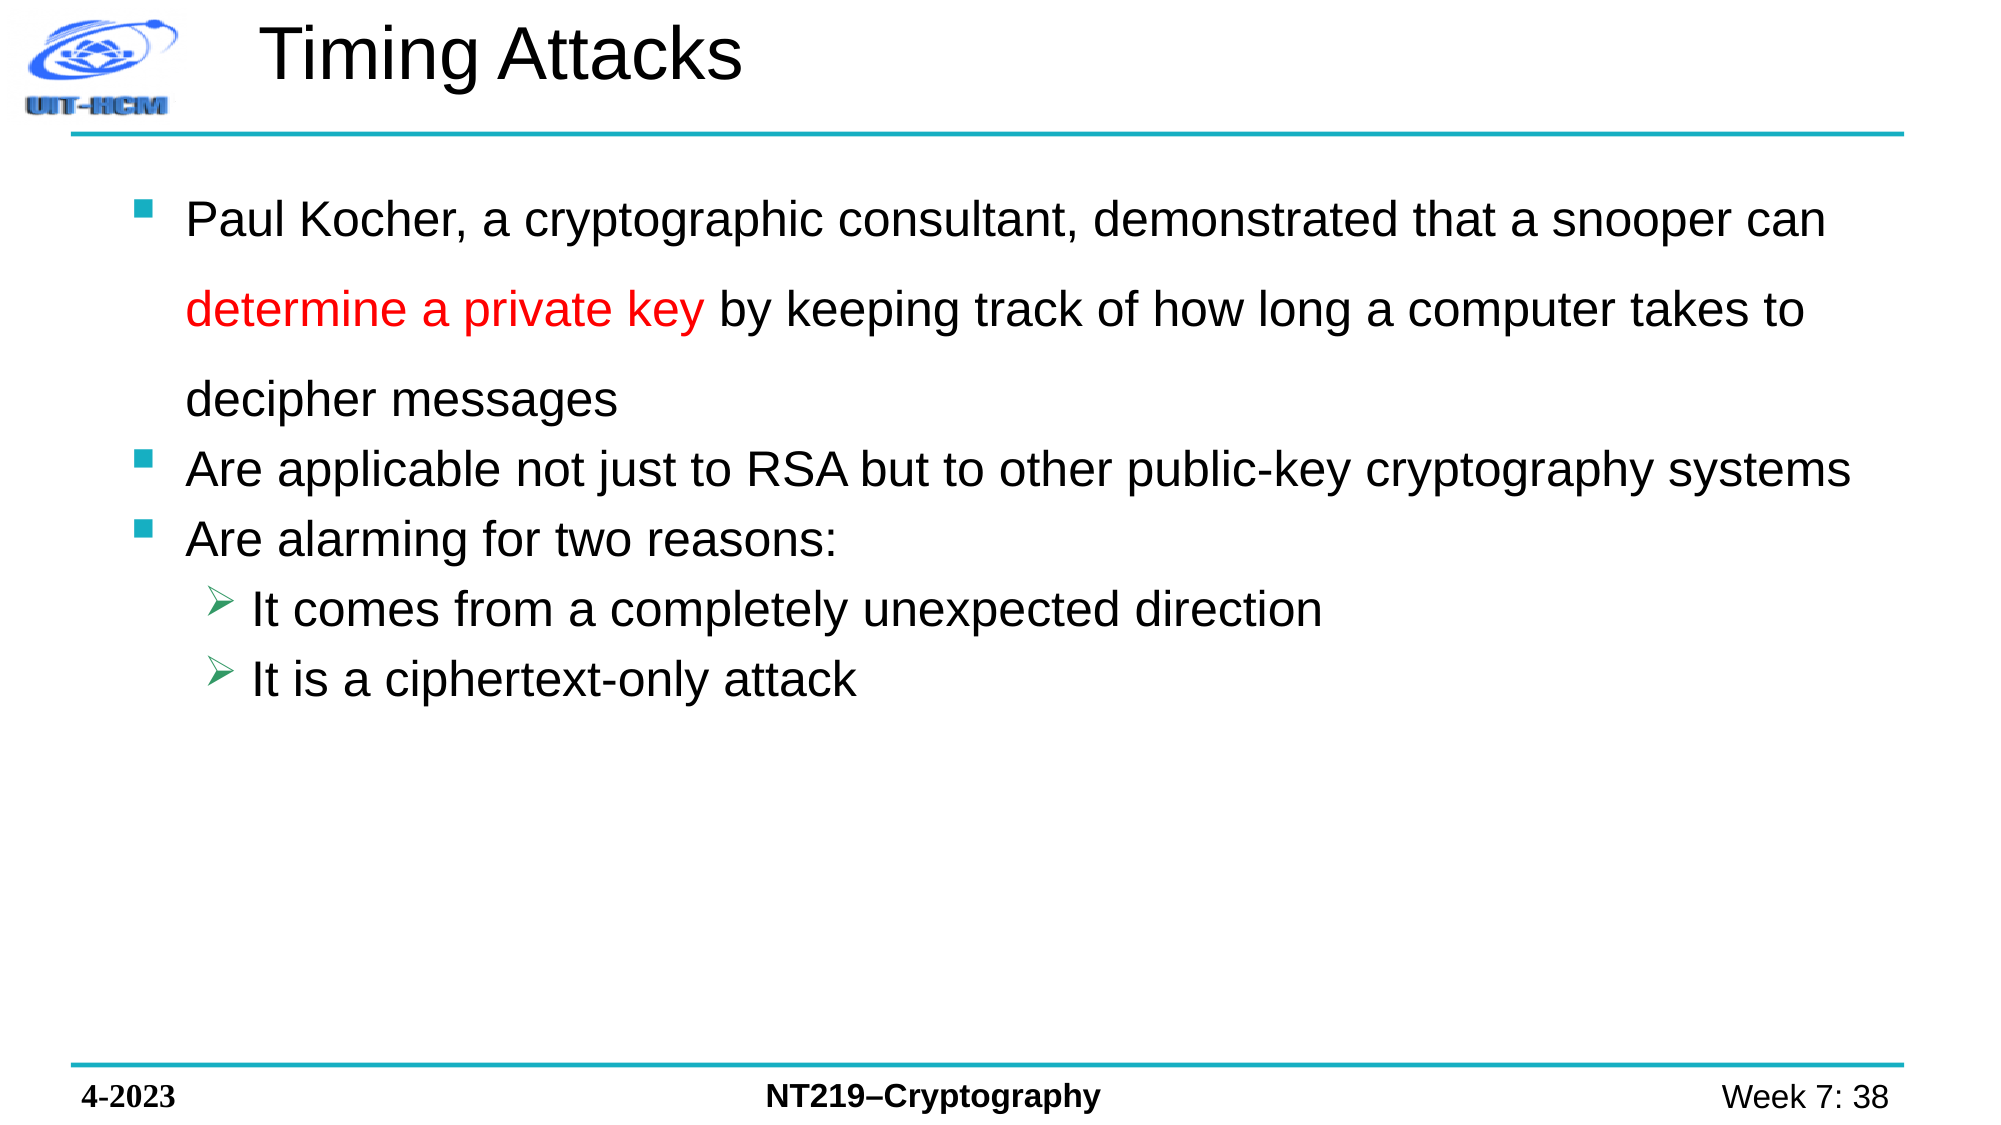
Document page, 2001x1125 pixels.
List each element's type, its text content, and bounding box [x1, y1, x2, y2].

picture [7, 8, 197, 125]
title Timing Attacks [244, 0, 1575, 100]
list Paul Kocher, a cryptographic consultant, demonstrated that a snooper can determine a private key by keeping track of how long a computer takes to decipher messages Are applicable not just to RSA but to other public-key cryptography systems Are alarming for two reasons: It comes from a completely unexpected direction It is a ciphertext-only attack [114, 149, 1963, 737]
